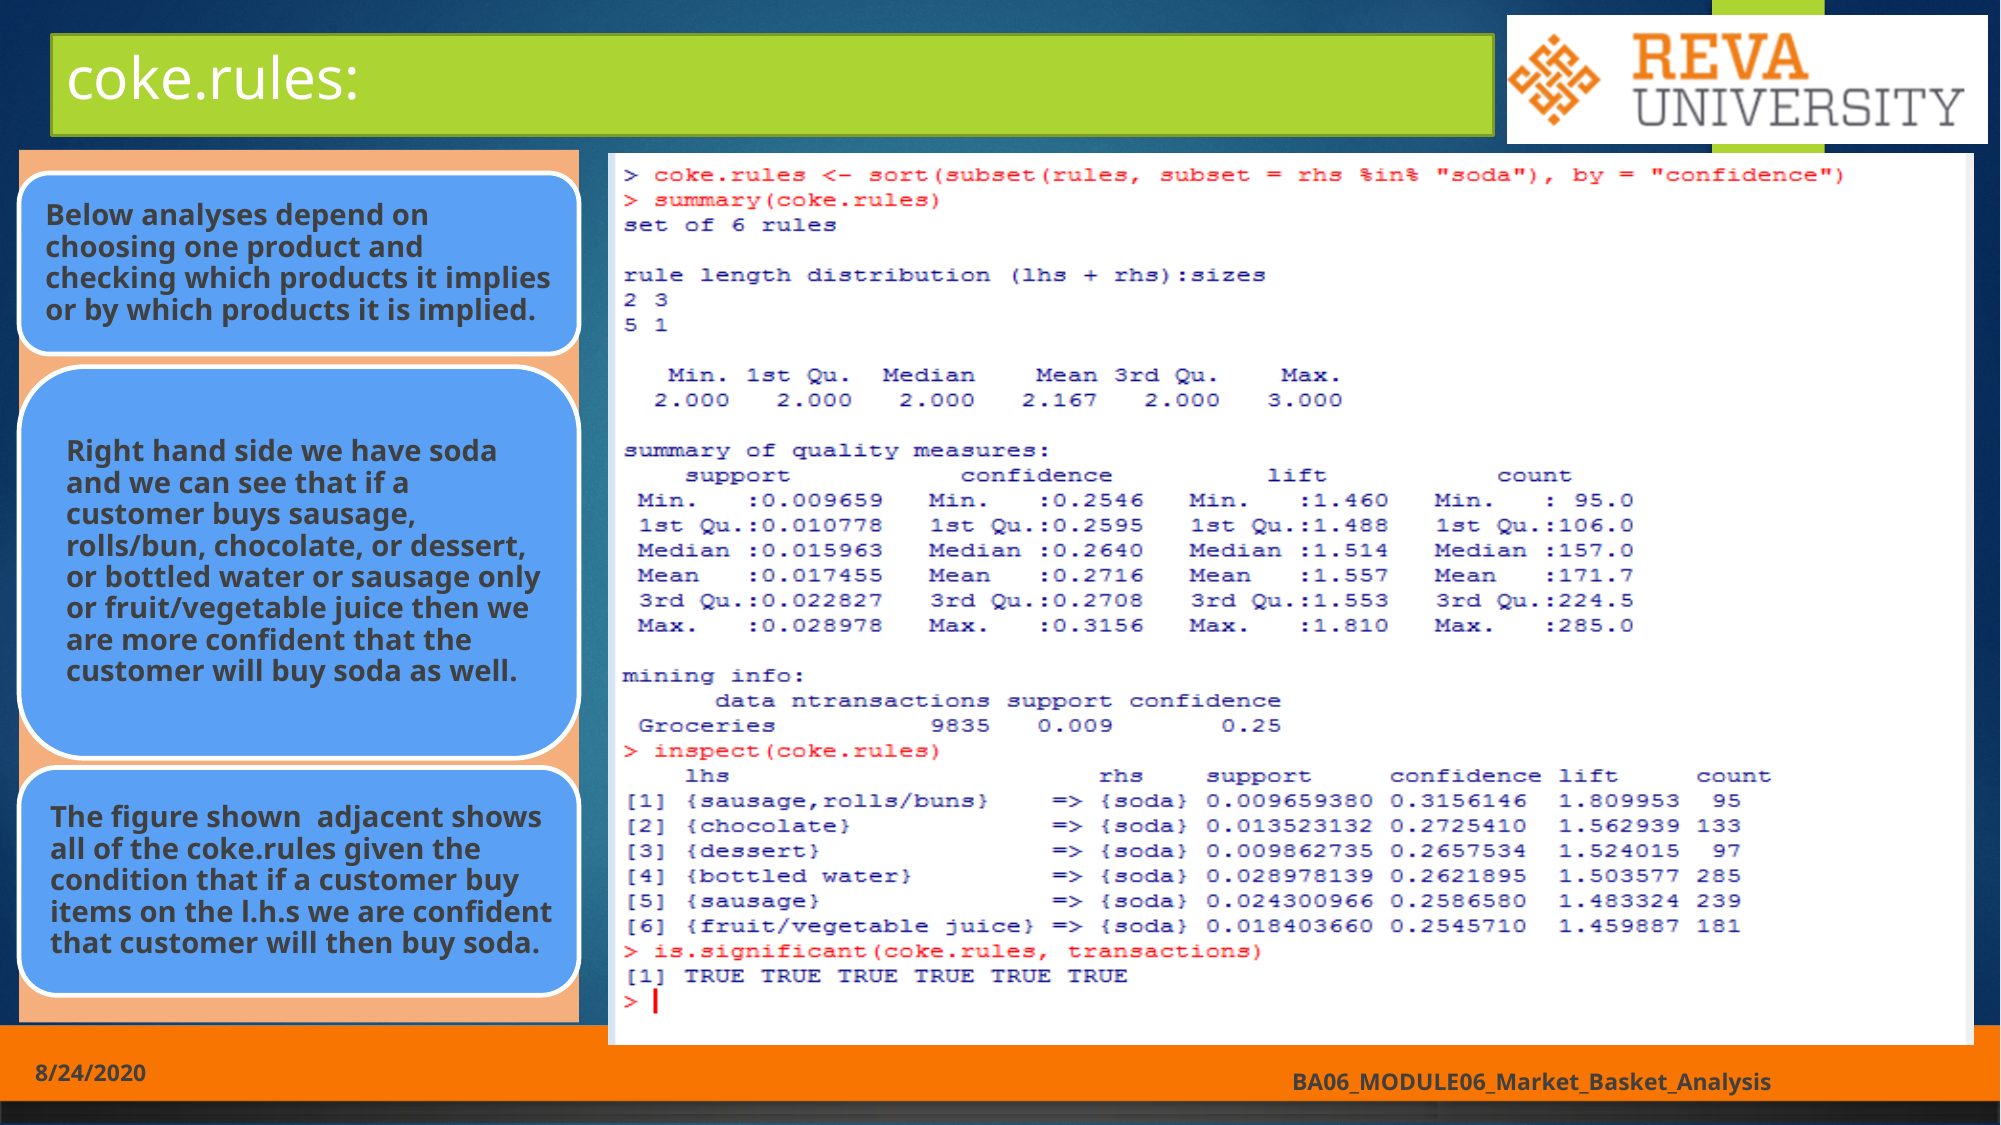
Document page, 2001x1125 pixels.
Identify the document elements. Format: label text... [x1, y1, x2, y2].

title coke.rules: [50, 33, 1495, 137]
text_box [18, 149, 580, 1023]
picture [0, 0, 2000, 1125]
text_box 8/24/2020 [20, 1051, 162, 1094]
text_box BA06_MODULE06_Market_Basket_Analysis [1277, 1052, 1953, 1103]
